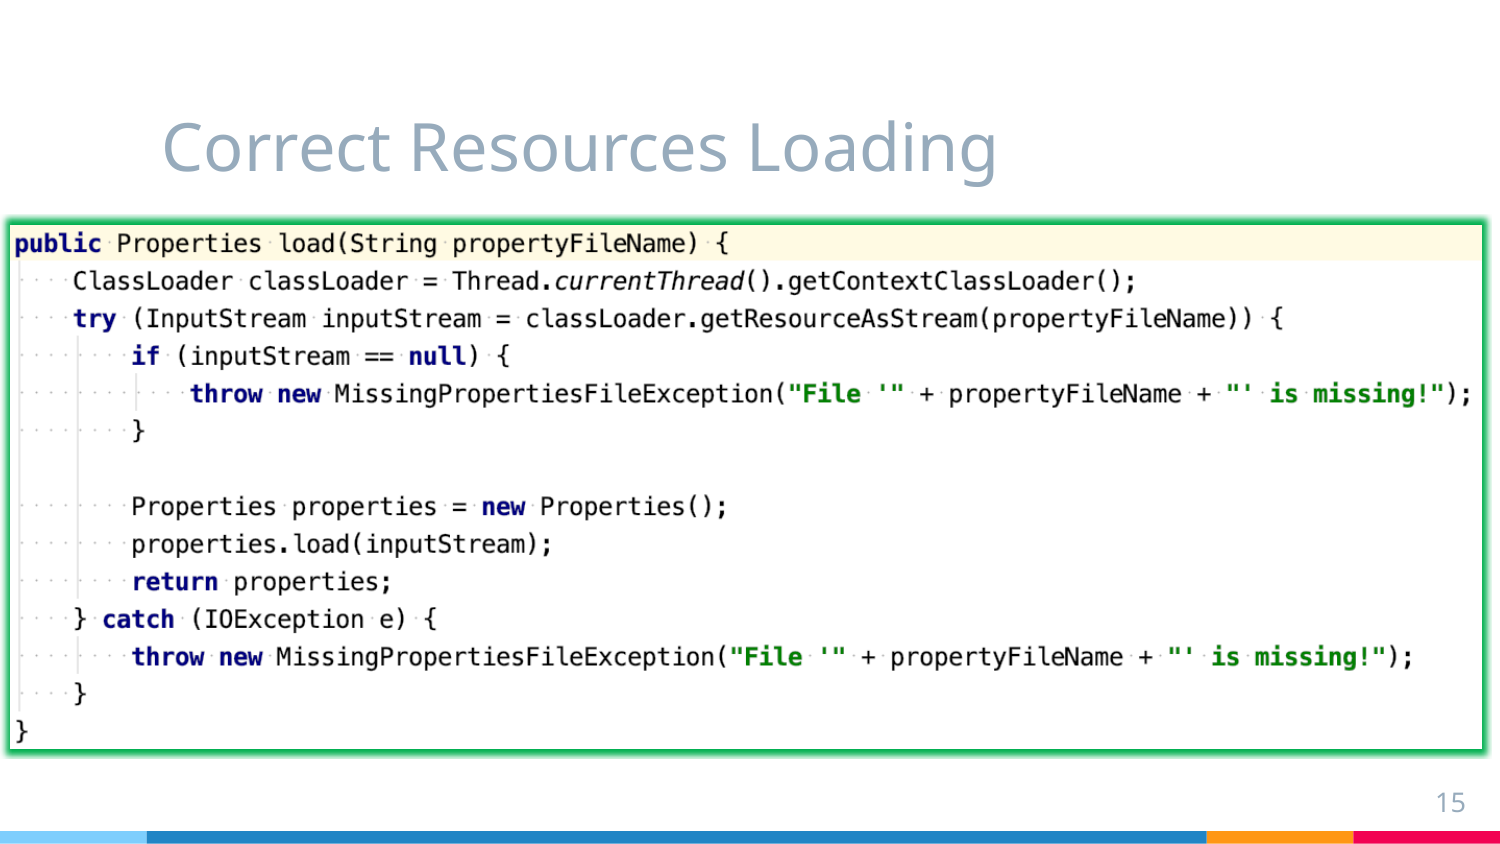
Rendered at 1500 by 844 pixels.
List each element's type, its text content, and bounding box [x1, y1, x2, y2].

slide_number 15 [1391, 770, 1482, 822]
picture [10, 225, 1482, 749]
title Correct Resources Loading [146, 58, 1207, 200]
